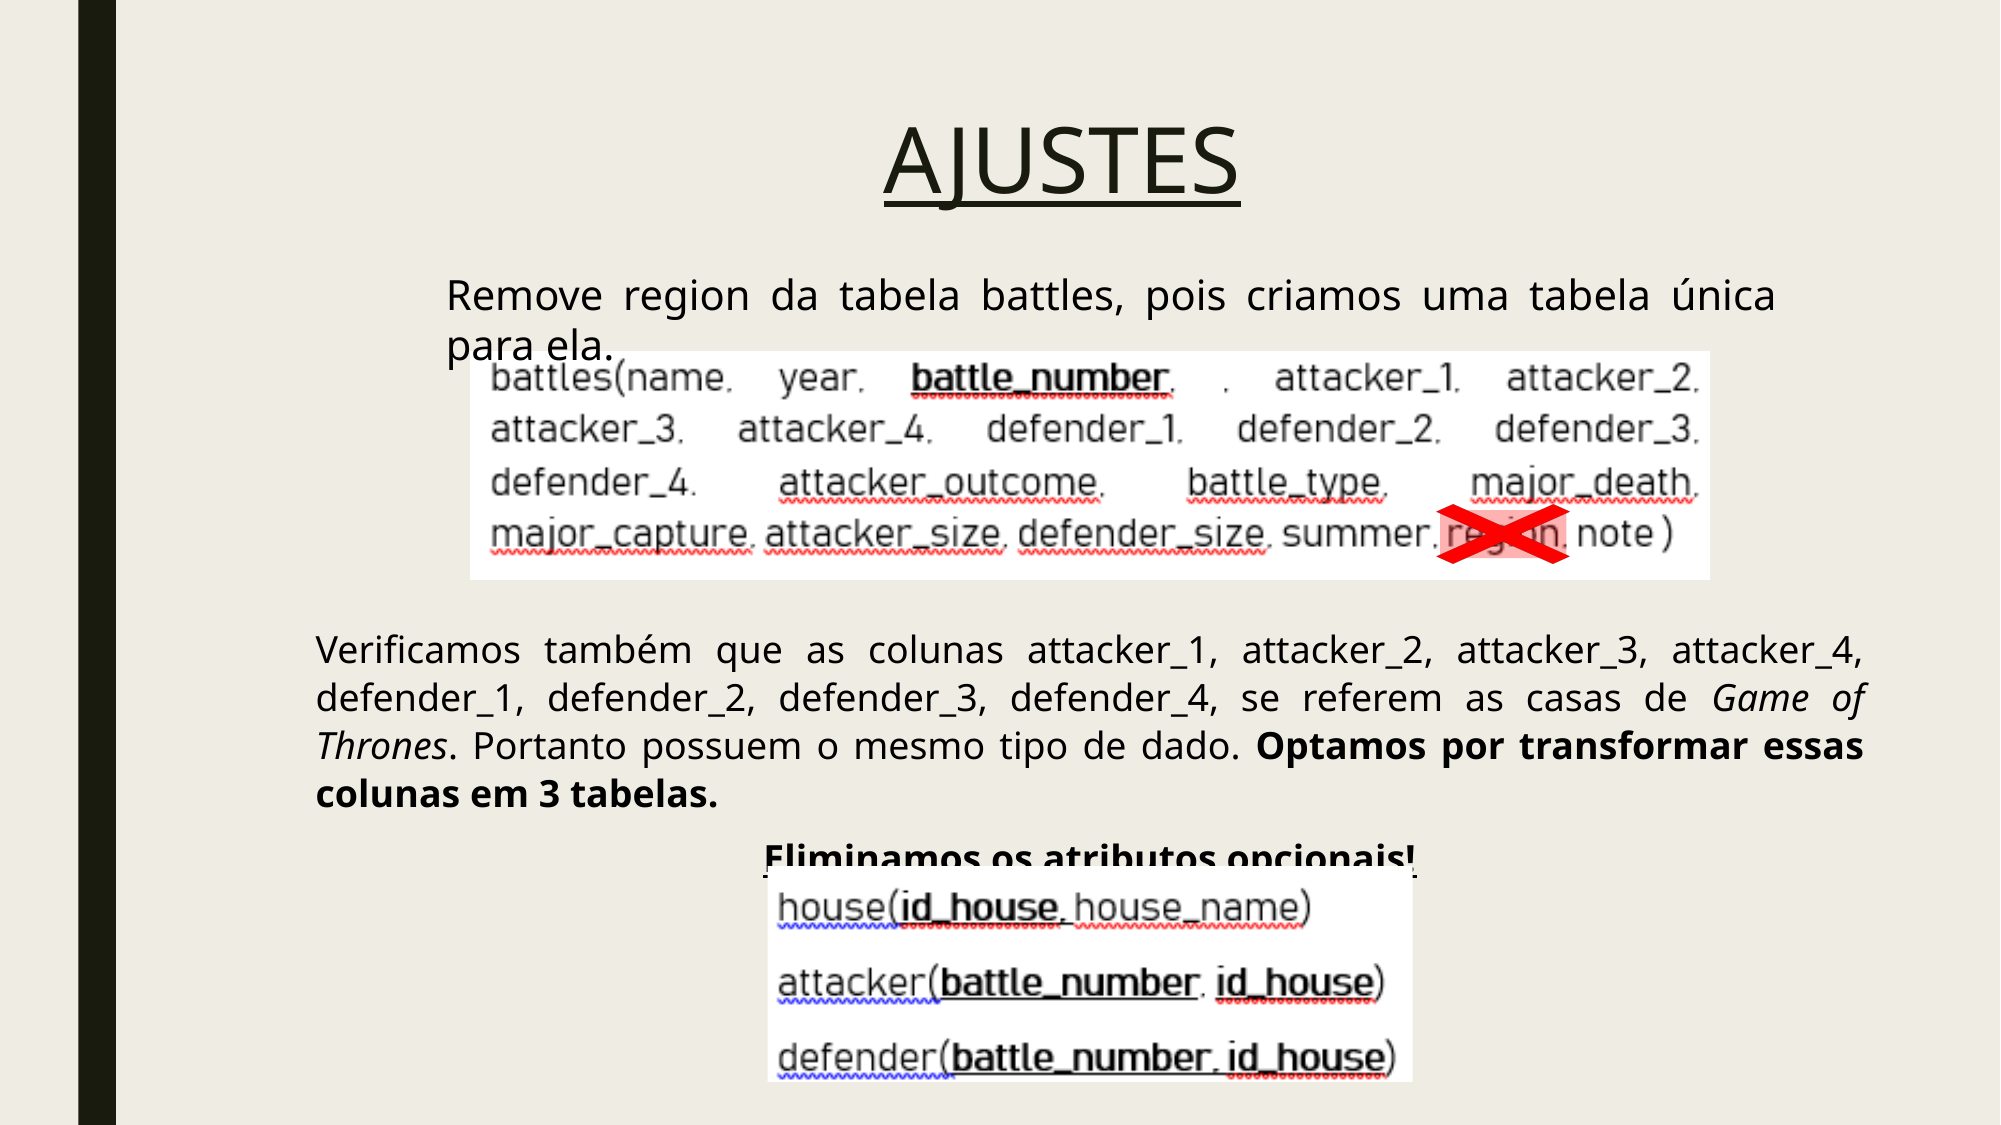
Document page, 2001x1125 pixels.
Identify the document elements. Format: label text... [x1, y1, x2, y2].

title AJUSTES [274, 108, 1850, 352]
text_box Verificamos também que as colunas attacker_1, attacker_2, attacker_3, attacker_4, defender_1, defender_2, defender_3, defender_4, se referem as casas de Game of Thrones. Portanto possuem o mesmo tipo de dado. Optamos por transformar essas colunas em 3 tabelas. Eliminamos os atributos opcionais! [300, 615, 1880, 888]
picture [767, 866, 1413, 1082]
picture [470, 351, 1711, 580]
text_box Remove region da tabela battles, pois criamos uma tabela única para ela. [431, 261, 1792, 377]
